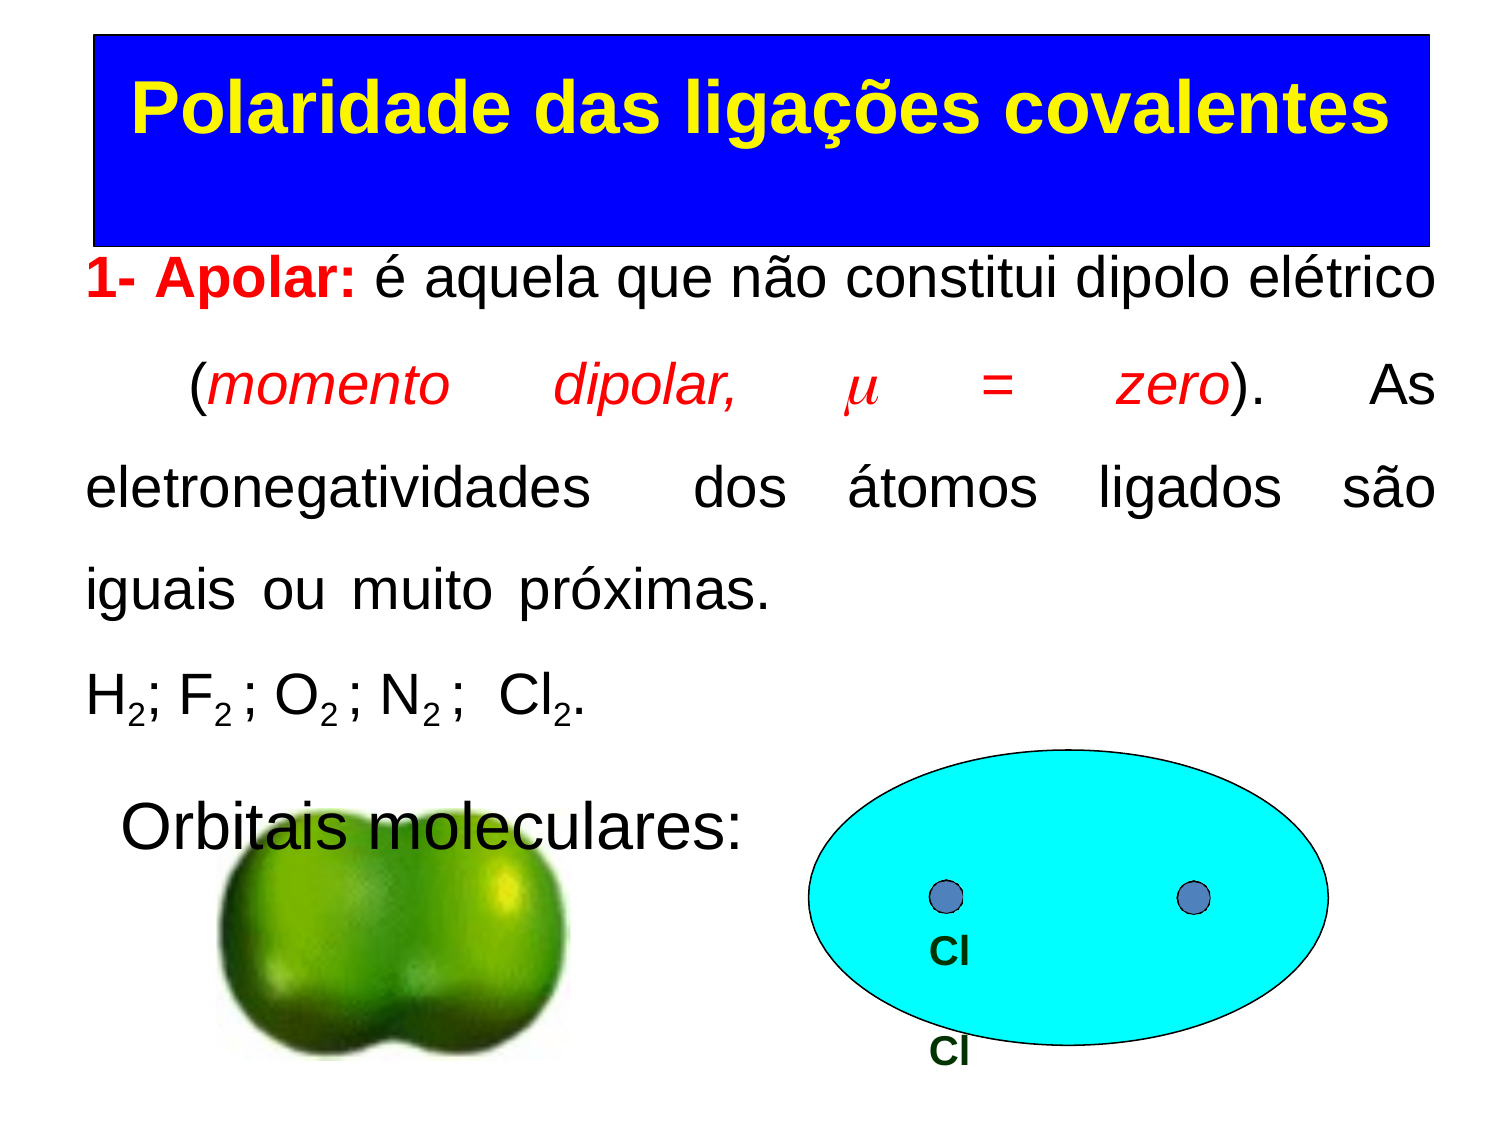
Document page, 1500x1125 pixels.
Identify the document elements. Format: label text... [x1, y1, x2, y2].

text_box 1- Apolar: é aquela que não constitui dipolo elétrico (momento dipolar,  = zero). As eletronegatividades dos átomos ligados são iguais ou muito próximas. H2; F2 ; O2 ; N2 ; Cl2. Orbitais moleculares: Cl Cl [83, 206, 1438, 1075]
title Polaridade das ligações covalentes [93, 35, 1430, 206]
